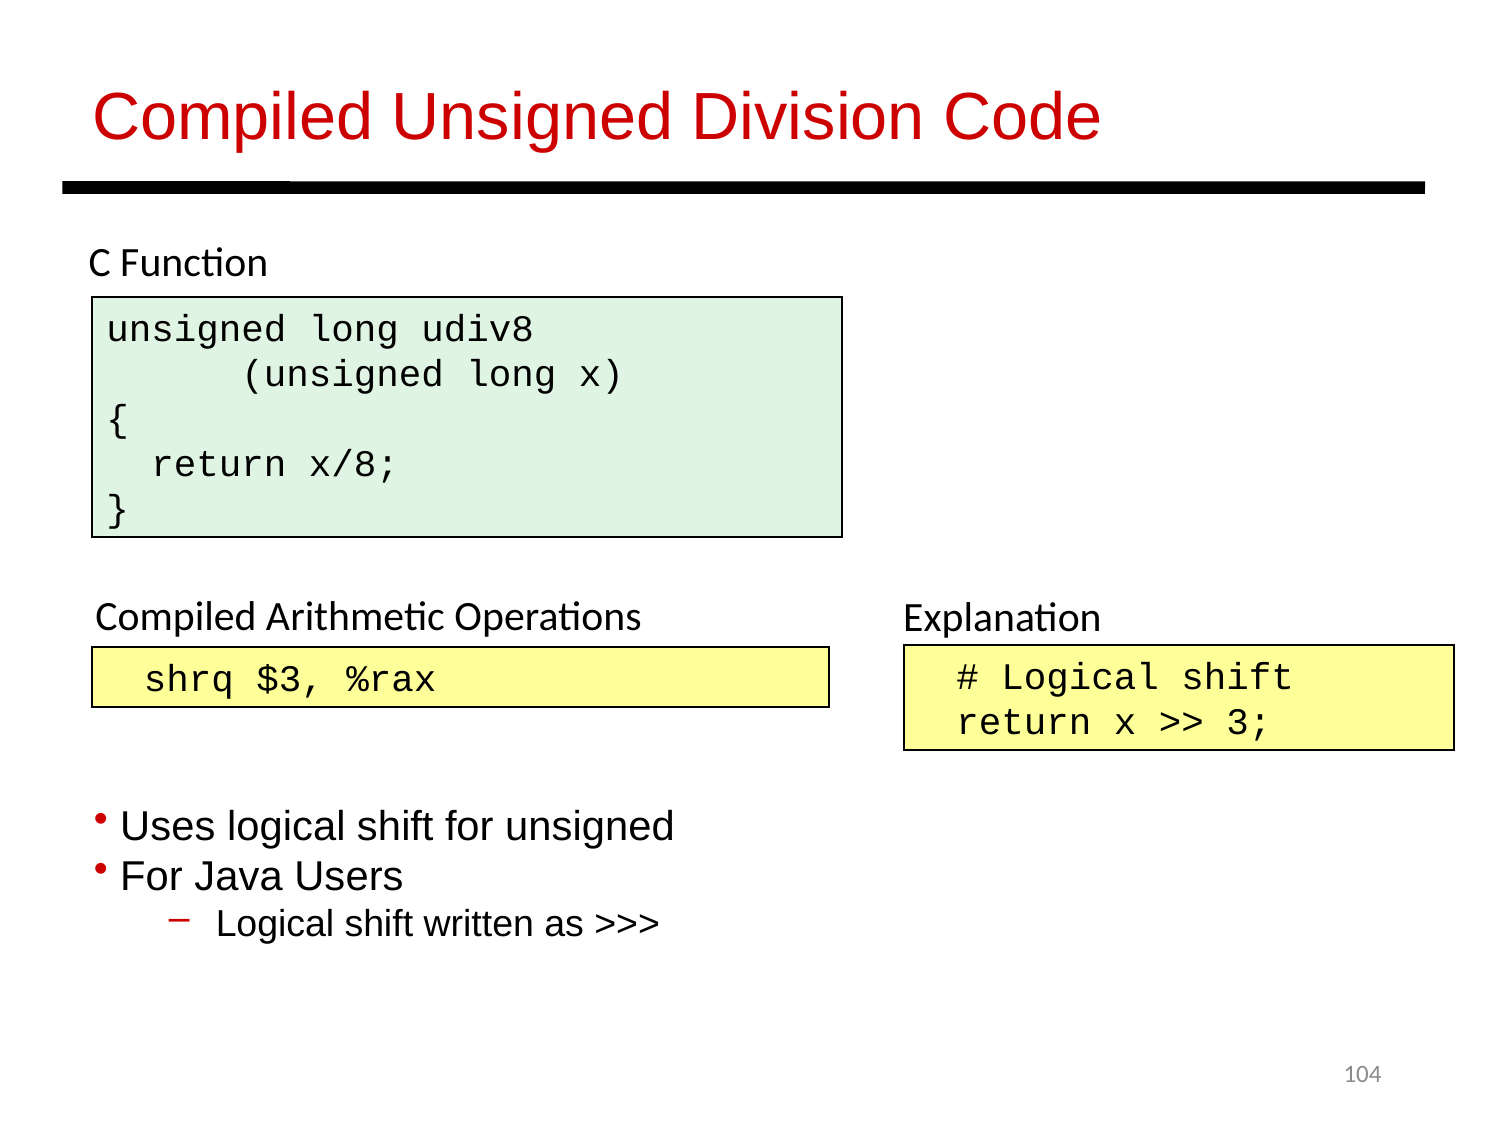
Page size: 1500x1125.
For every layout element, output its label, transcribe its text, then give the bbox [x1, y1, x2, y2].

slide_number 104 [1059, 1042, 1397, 1103]
text_box Explanation [895, 582, 1110, 648]
text_box unsigned long udiv8 (unsigned long x) { return x/8; } [91, 296, 842, 537]
text_box Uses logical shift for unsigned For Java Users Logical shift written as >>> [79, 791, 1425, 952]
text_box Compiled Unsigned Division Code [77, 65, 1118, 160]
text_box Compiled Arithmetic Operations [87, 581, 650, 647]
text_box C Function [80, 227, 277, 293]
text_box # Logical shift return x >> 3; [904, 644, 1455, 750]
text_box shrq $3, %rax [91, 646, 830, 707]
